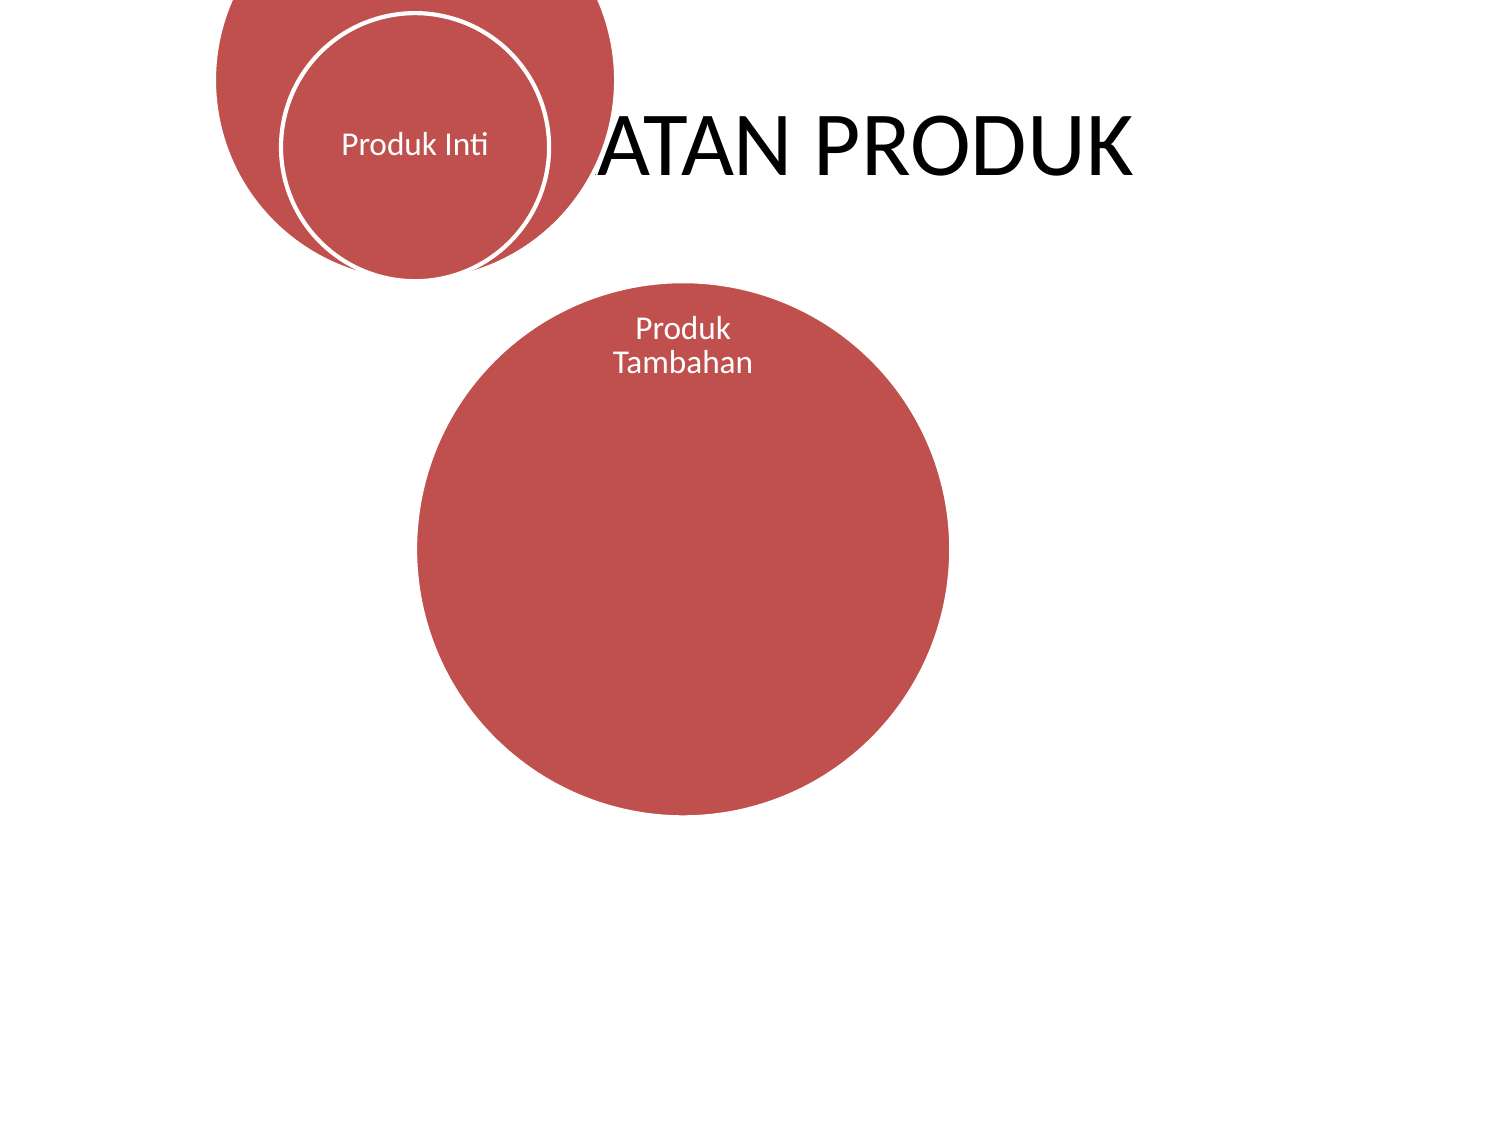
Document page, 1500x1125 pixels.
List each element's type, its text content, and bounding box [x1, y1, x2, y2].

title TINGKATAN PRODUK [75, 45, 280, 233]
title TINGKATAN PRODUK [551, 45, 1425, 233]
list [198, 280, 1168, 818]
